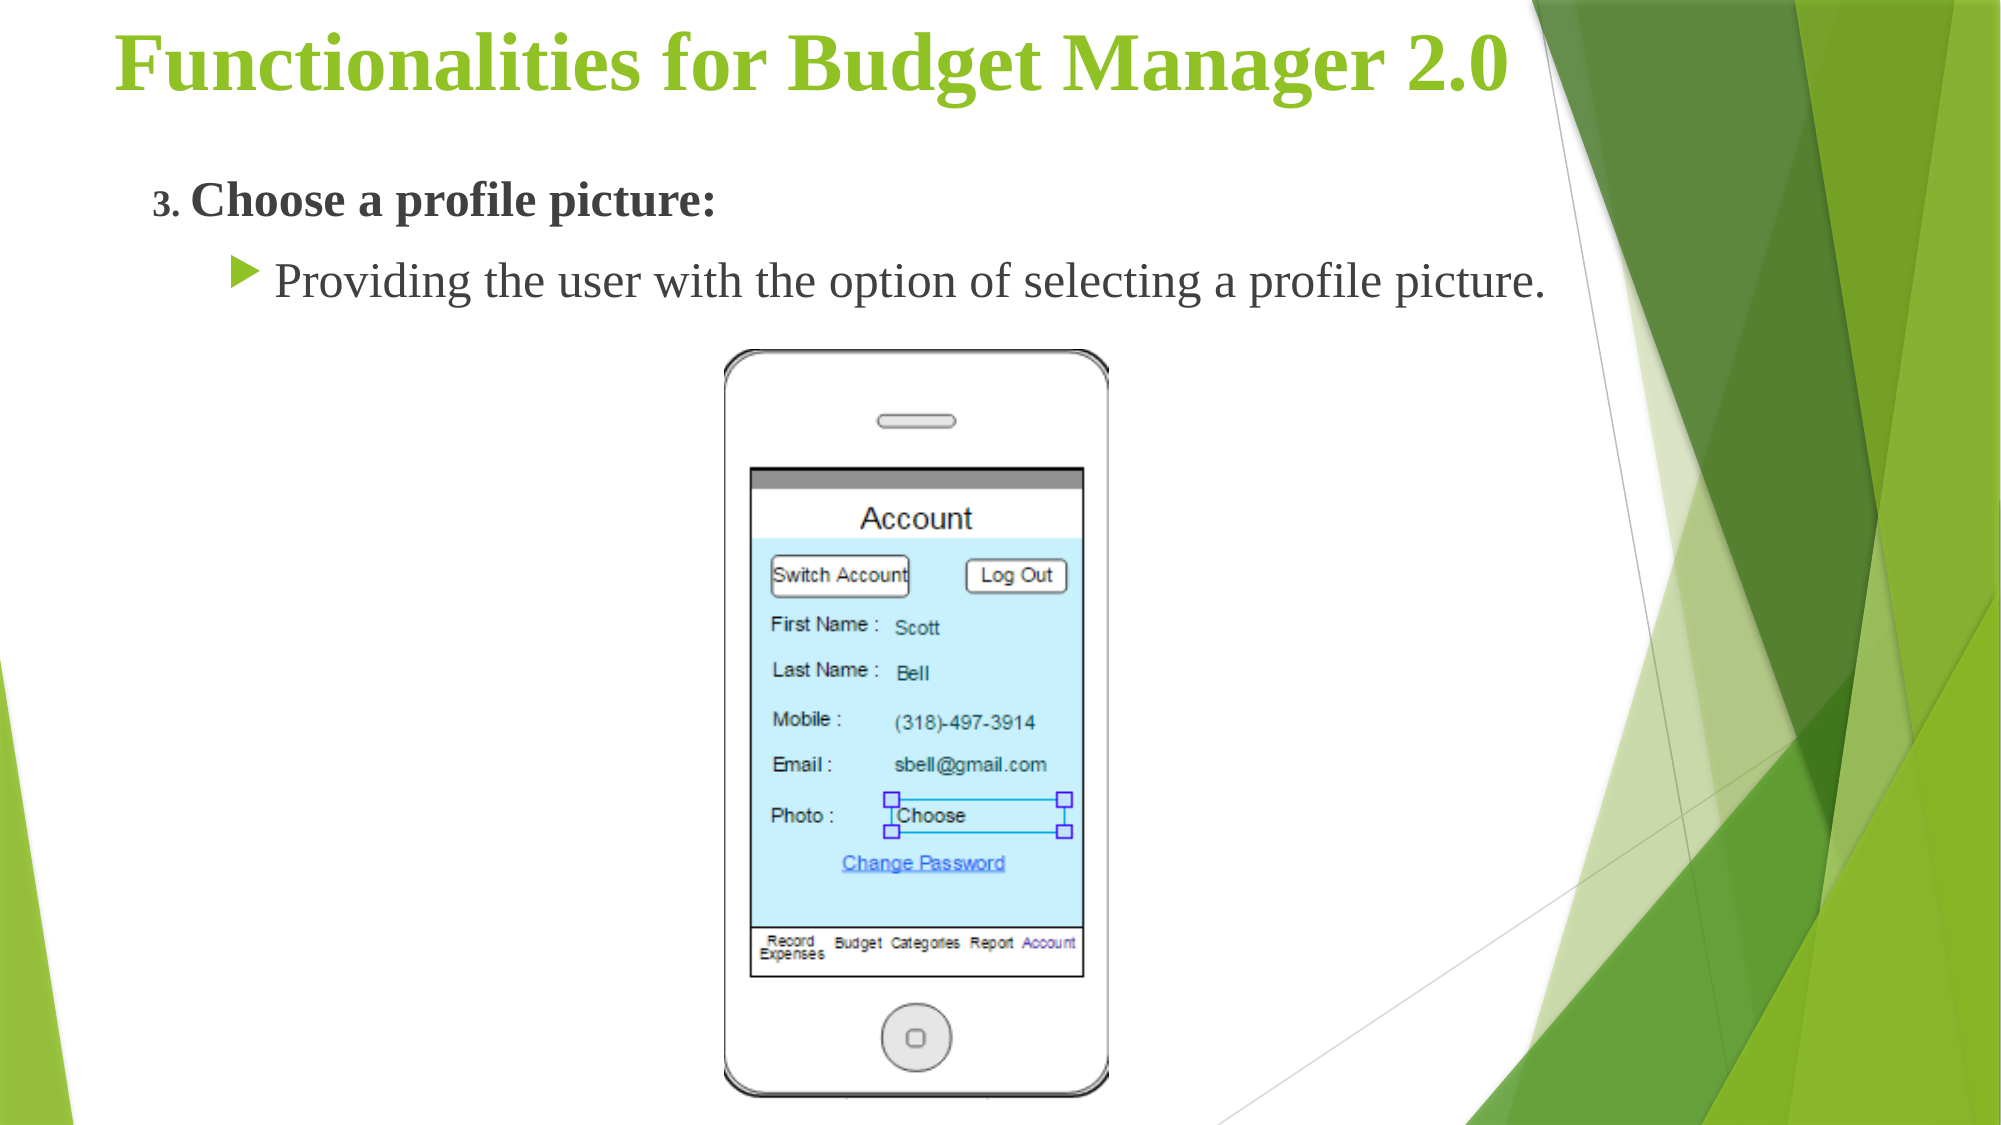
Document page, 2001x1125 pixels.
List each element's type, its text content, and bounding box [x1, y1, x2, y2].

title Functionalities for Budget Manager 2.0 [99, 0, 1825, 191]
list 3. Choose a profile picture: Providing the user with the option of selecting a profile picture. [137, 158, 1863, 965]
picture [724, 348, 1109, 1100]
